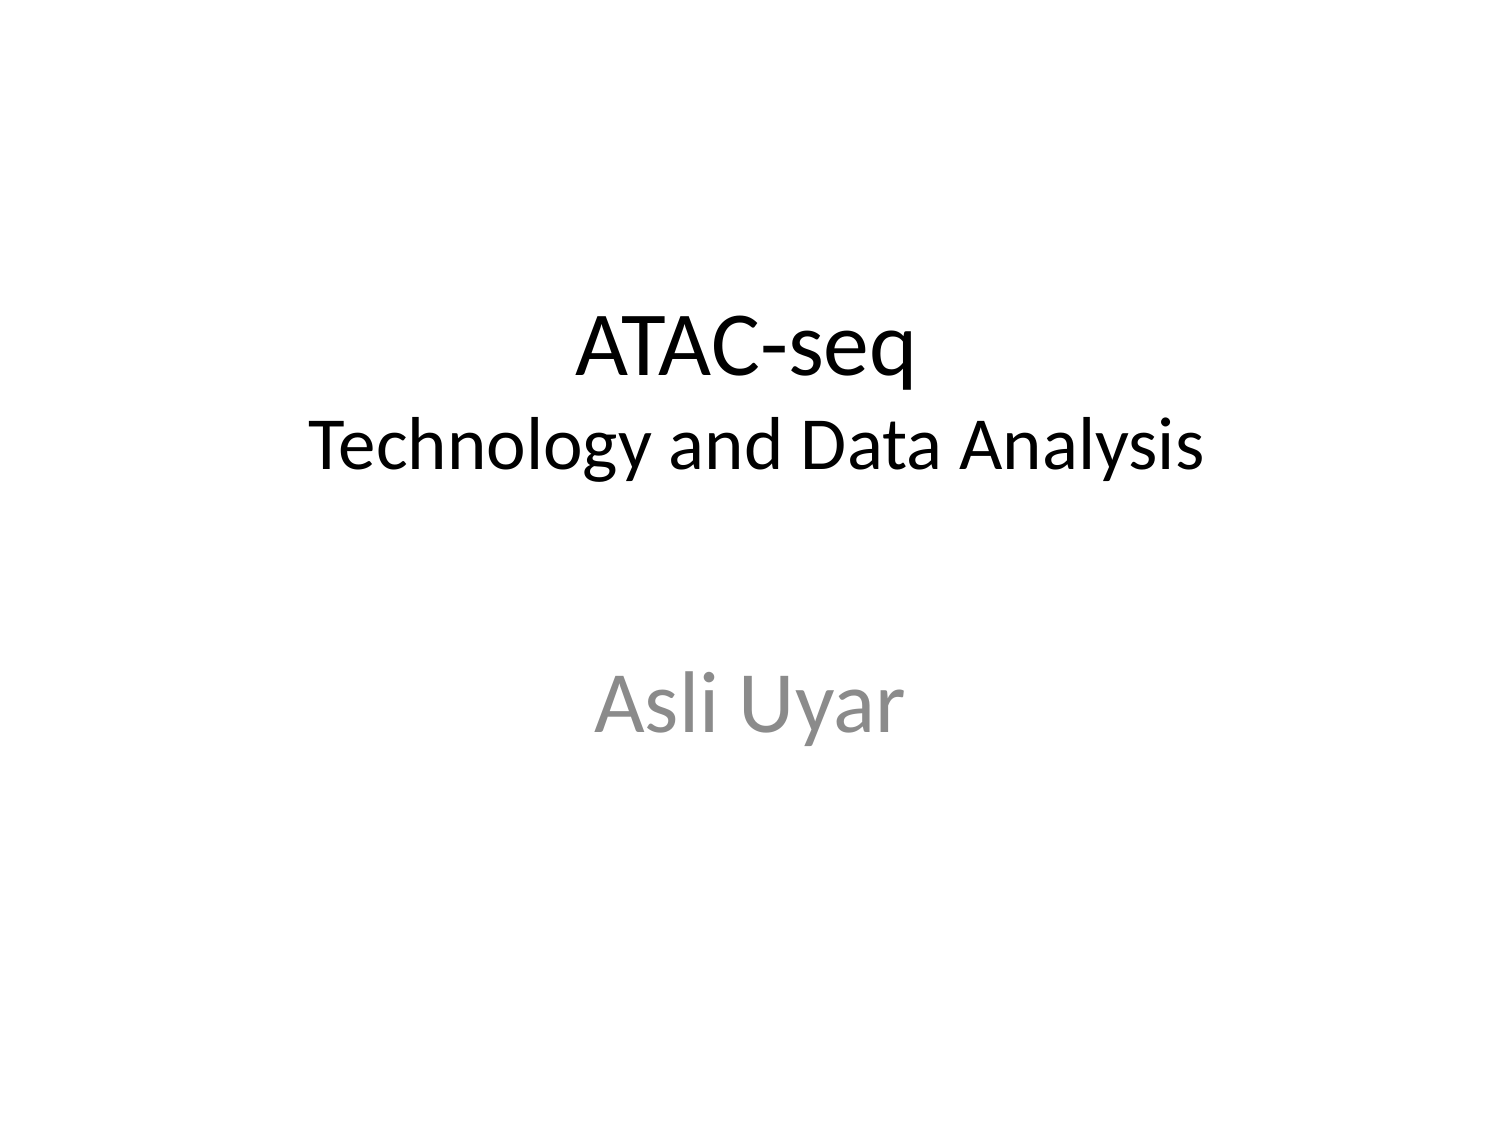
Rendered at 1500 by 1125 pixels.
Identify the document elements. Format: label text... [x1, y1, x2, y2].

subtitle Asli Uyar [225, 637, 1275, 925]
title ATAC-seq Technology and Data Analysis [48, 263, 1467, 505]
